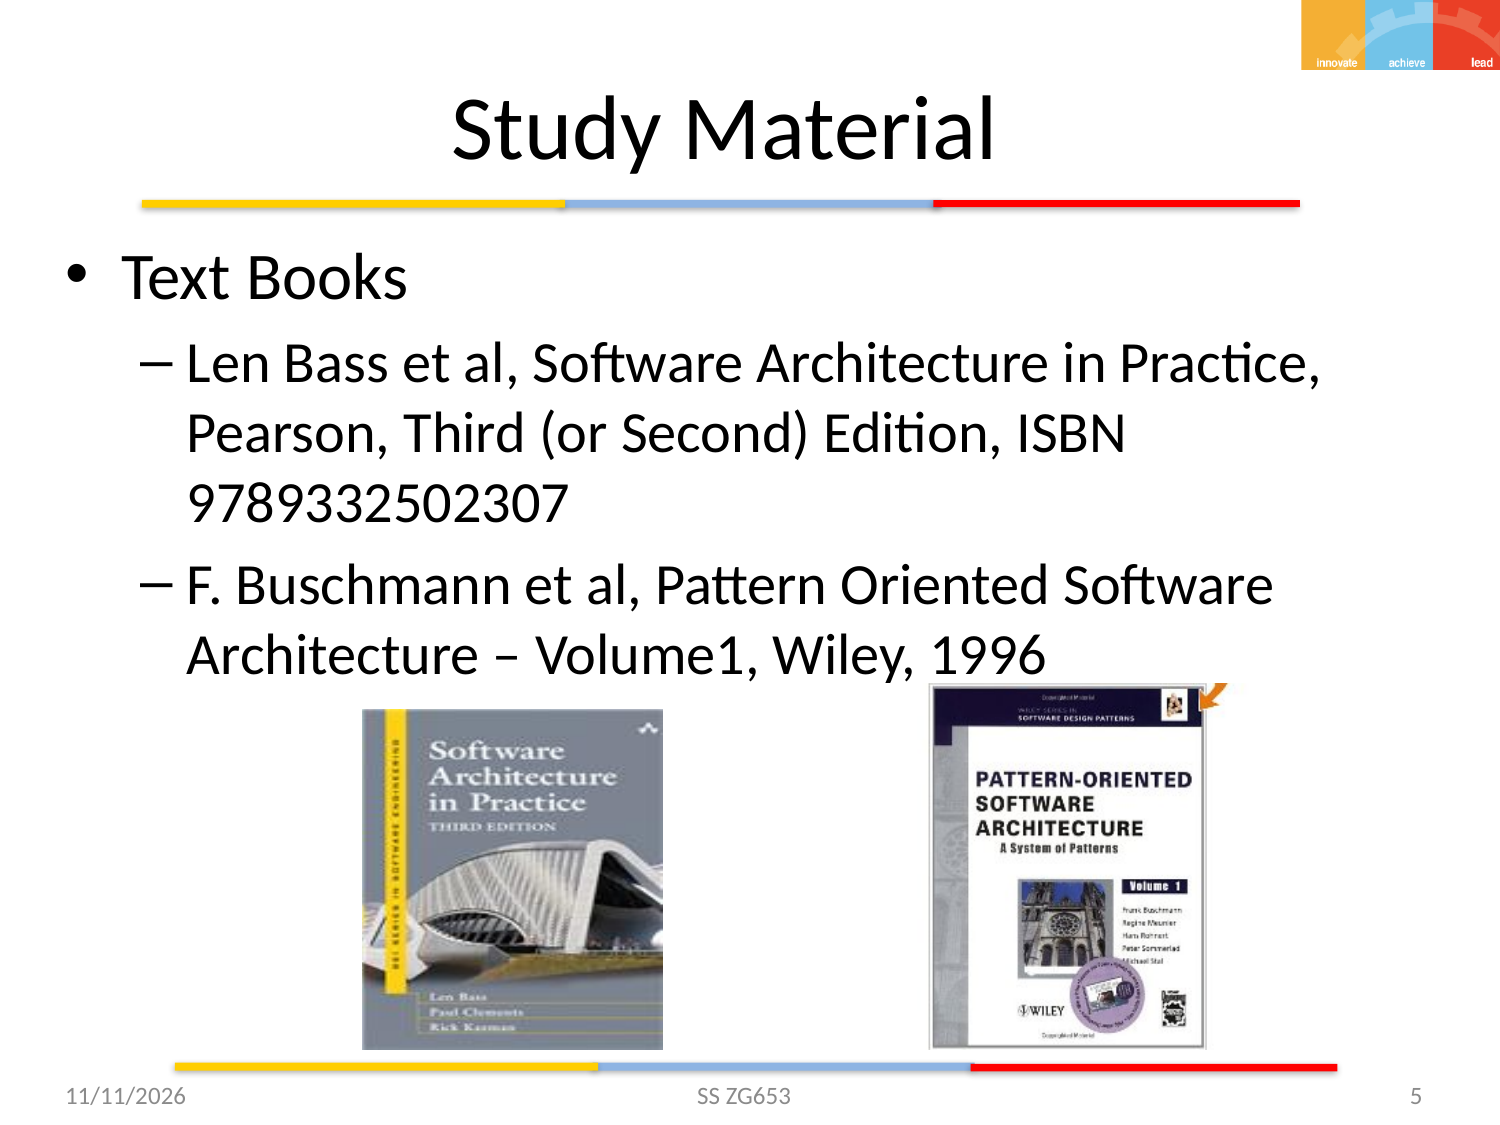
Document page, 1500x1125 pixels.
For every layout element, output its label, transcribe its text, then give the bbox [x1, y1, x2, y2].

picture [1301, 0, 1500, 70]
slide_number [50, 1065, 400, 1125]
picture [362, 709, 663, 1051]
footer SS ZG653 [512, 1065, 988, 1125]
picture [873, 683, 1285, 1051]
list Text Books Len Bass et al, Software Architecture in Practice, Pearson, Third (or Second) Edition, ISBN 9789332502307 F. Buschmann et al, Pattern Oriented Software Architecture – Volume1, Wiley, 1996 [49, 224, 1426, 1051]
title Study Material [49, 45, 1401, 201]
slide_number 5 [1087, 1065, 1438, 1125]
